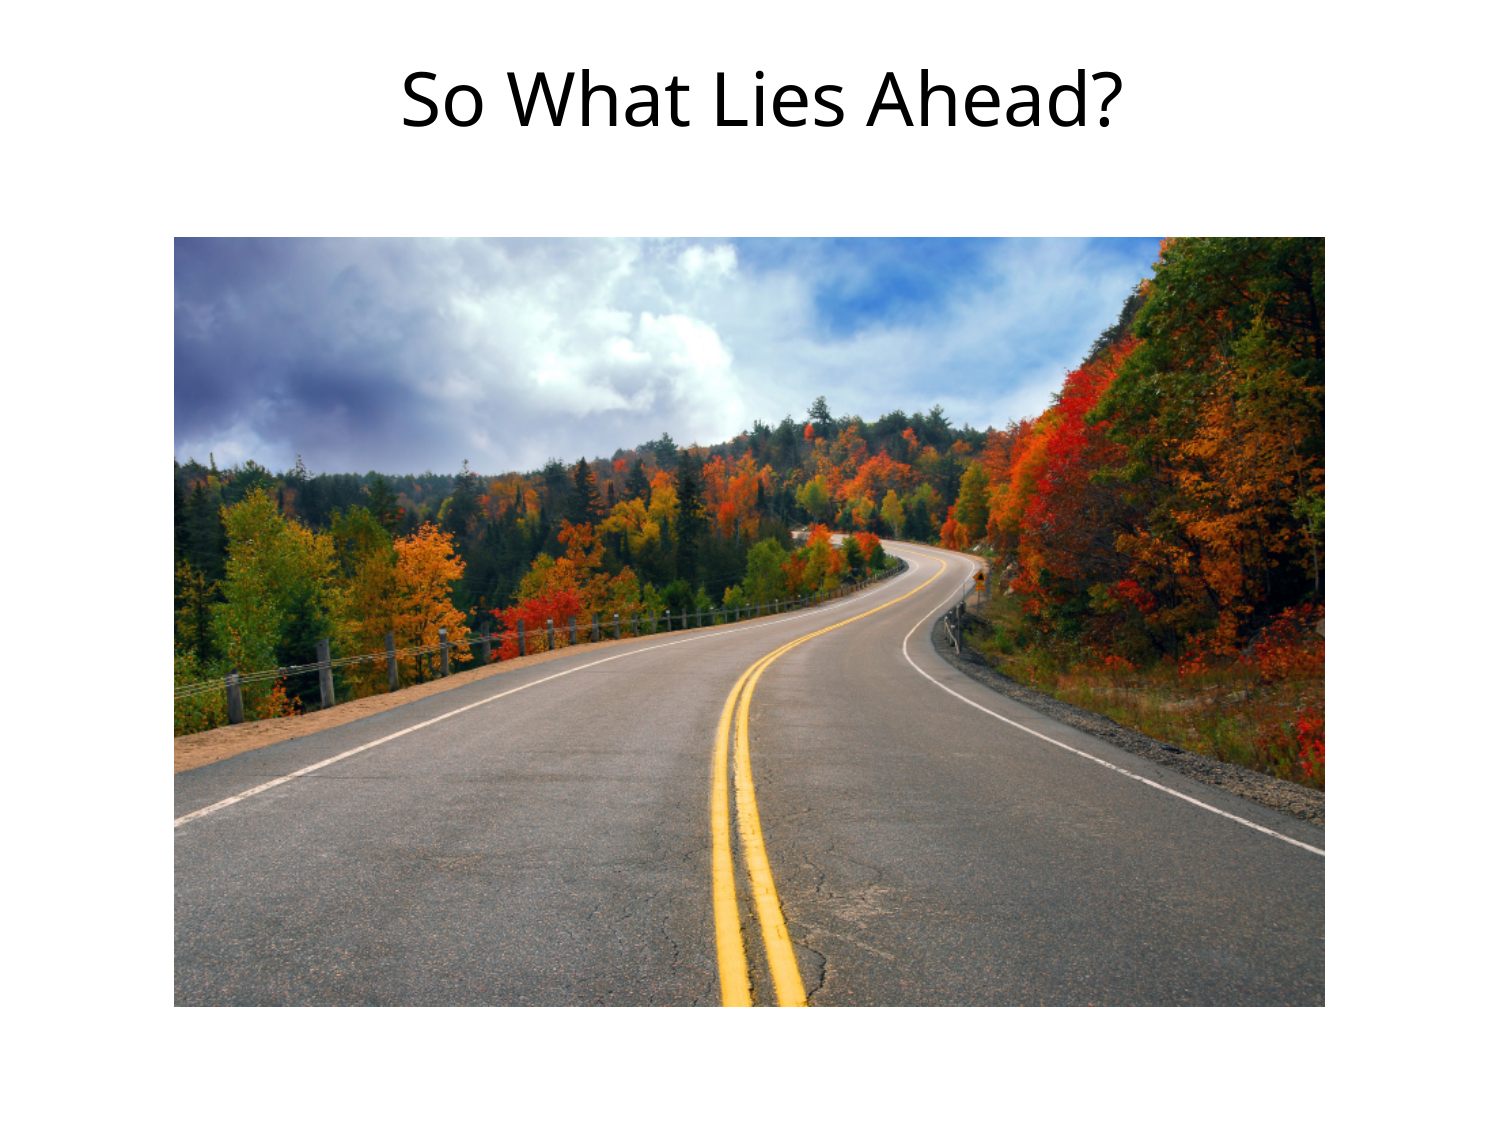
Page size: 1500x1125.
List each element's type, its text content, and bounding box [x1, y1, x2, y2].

picture [174, 237, 1326, 1008]
title So What Lies Ahead? [124, 0, 1401, 151]
